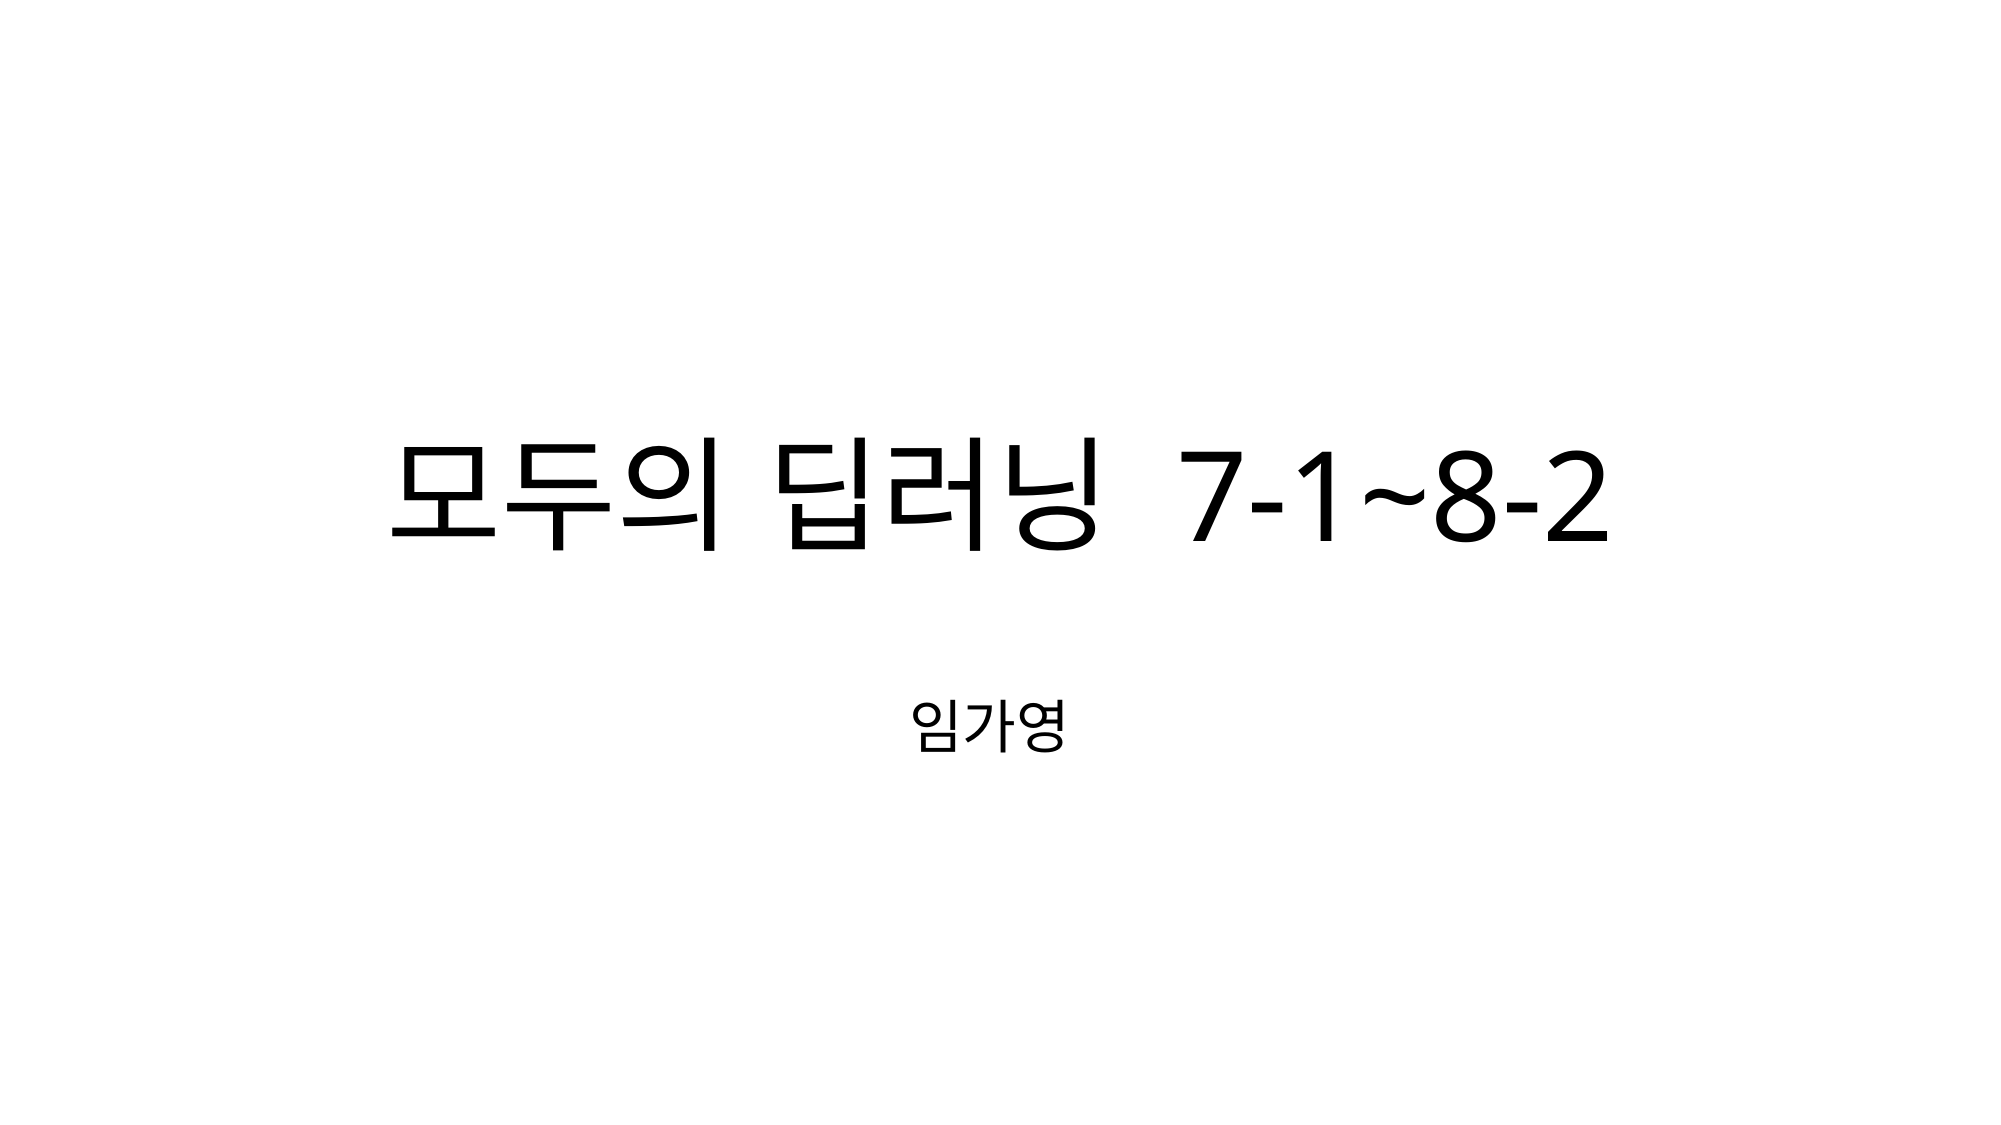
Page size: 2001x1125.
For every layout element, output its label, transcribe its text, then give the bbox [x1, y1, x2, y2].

title 모두의 딥러닝 7-1~8-2 [249, 184, 1750, 576]
text_box 임가영 [894, 682, 1106, 768]
